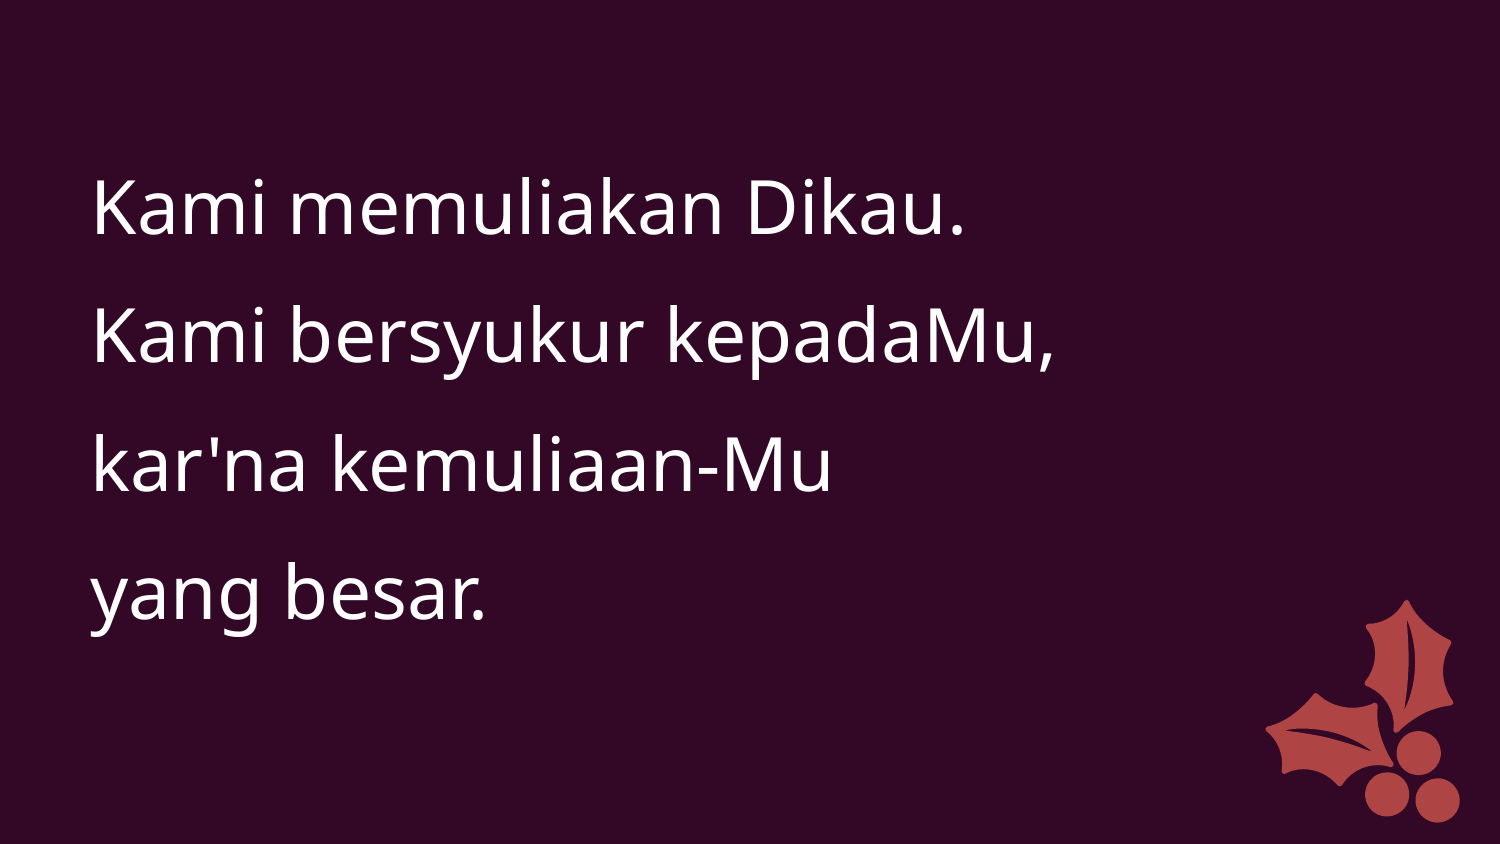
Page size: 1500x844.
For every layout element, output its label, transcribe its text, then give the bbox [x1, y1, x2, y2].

text_box Kami memuliakan Dikau. Kami bersyukur kepadaMu, kar'na kemuliaan-Mu yang besar. [50, 130, 1478, 755]
